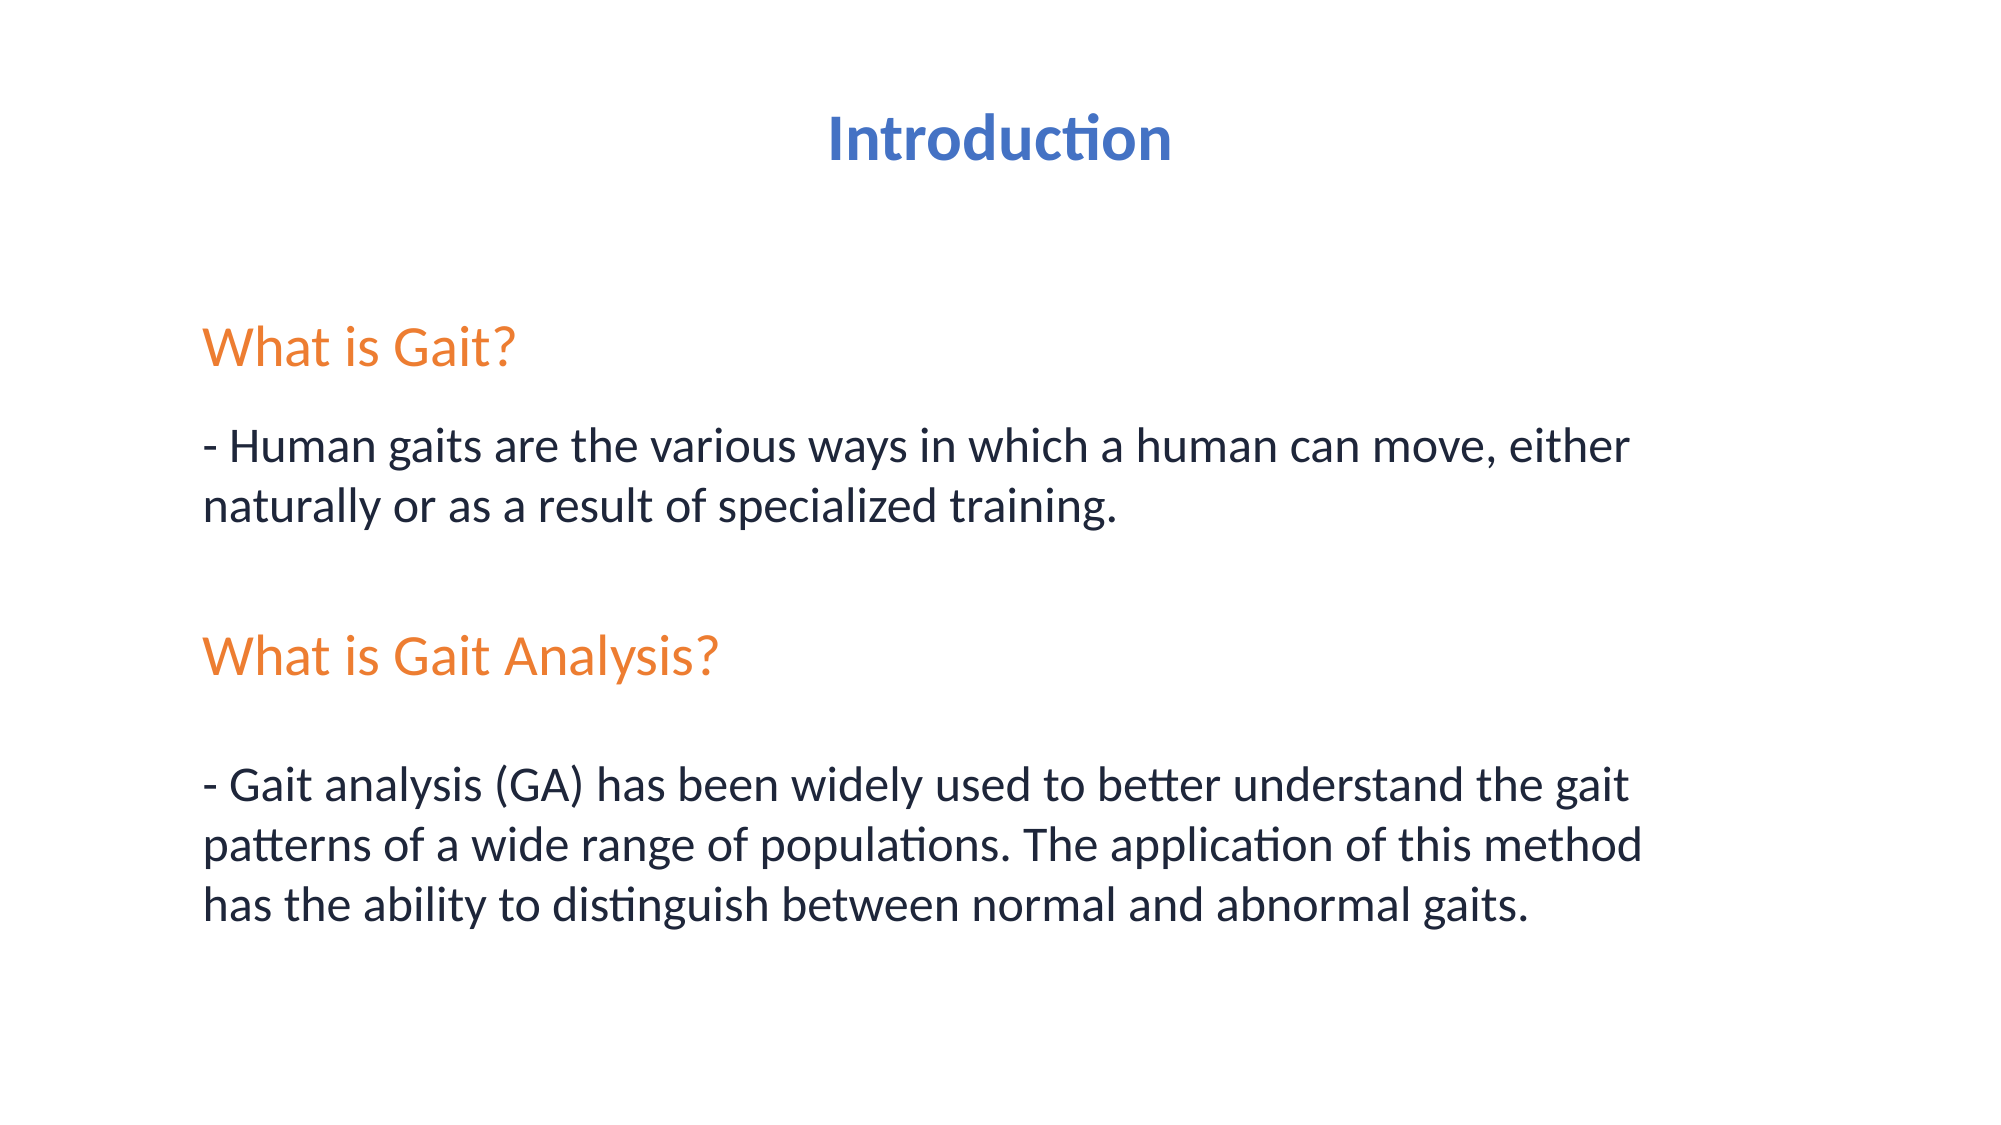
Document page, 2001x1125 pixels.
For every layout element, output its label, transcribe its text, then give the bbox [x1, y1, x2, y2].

text_box - Human gaits are the various ways in which a human can move, either naturally or as a result of specialized training.​ [187, 404, 1664, 540]
text_box What is Gait Analysis? [187, 609, 742, 744]
text_box - Gait analysis (GA) has been widely used to better understand the gait patterns of a wide range of populations. The application of this method has the ability to distinguish between normal and abnormal gaits.​ [187, 744, 1707, 940]
text_box What is Gait? [187, 300, 546, 404]
text_box Introduction [812, 86, 1190, 182]
